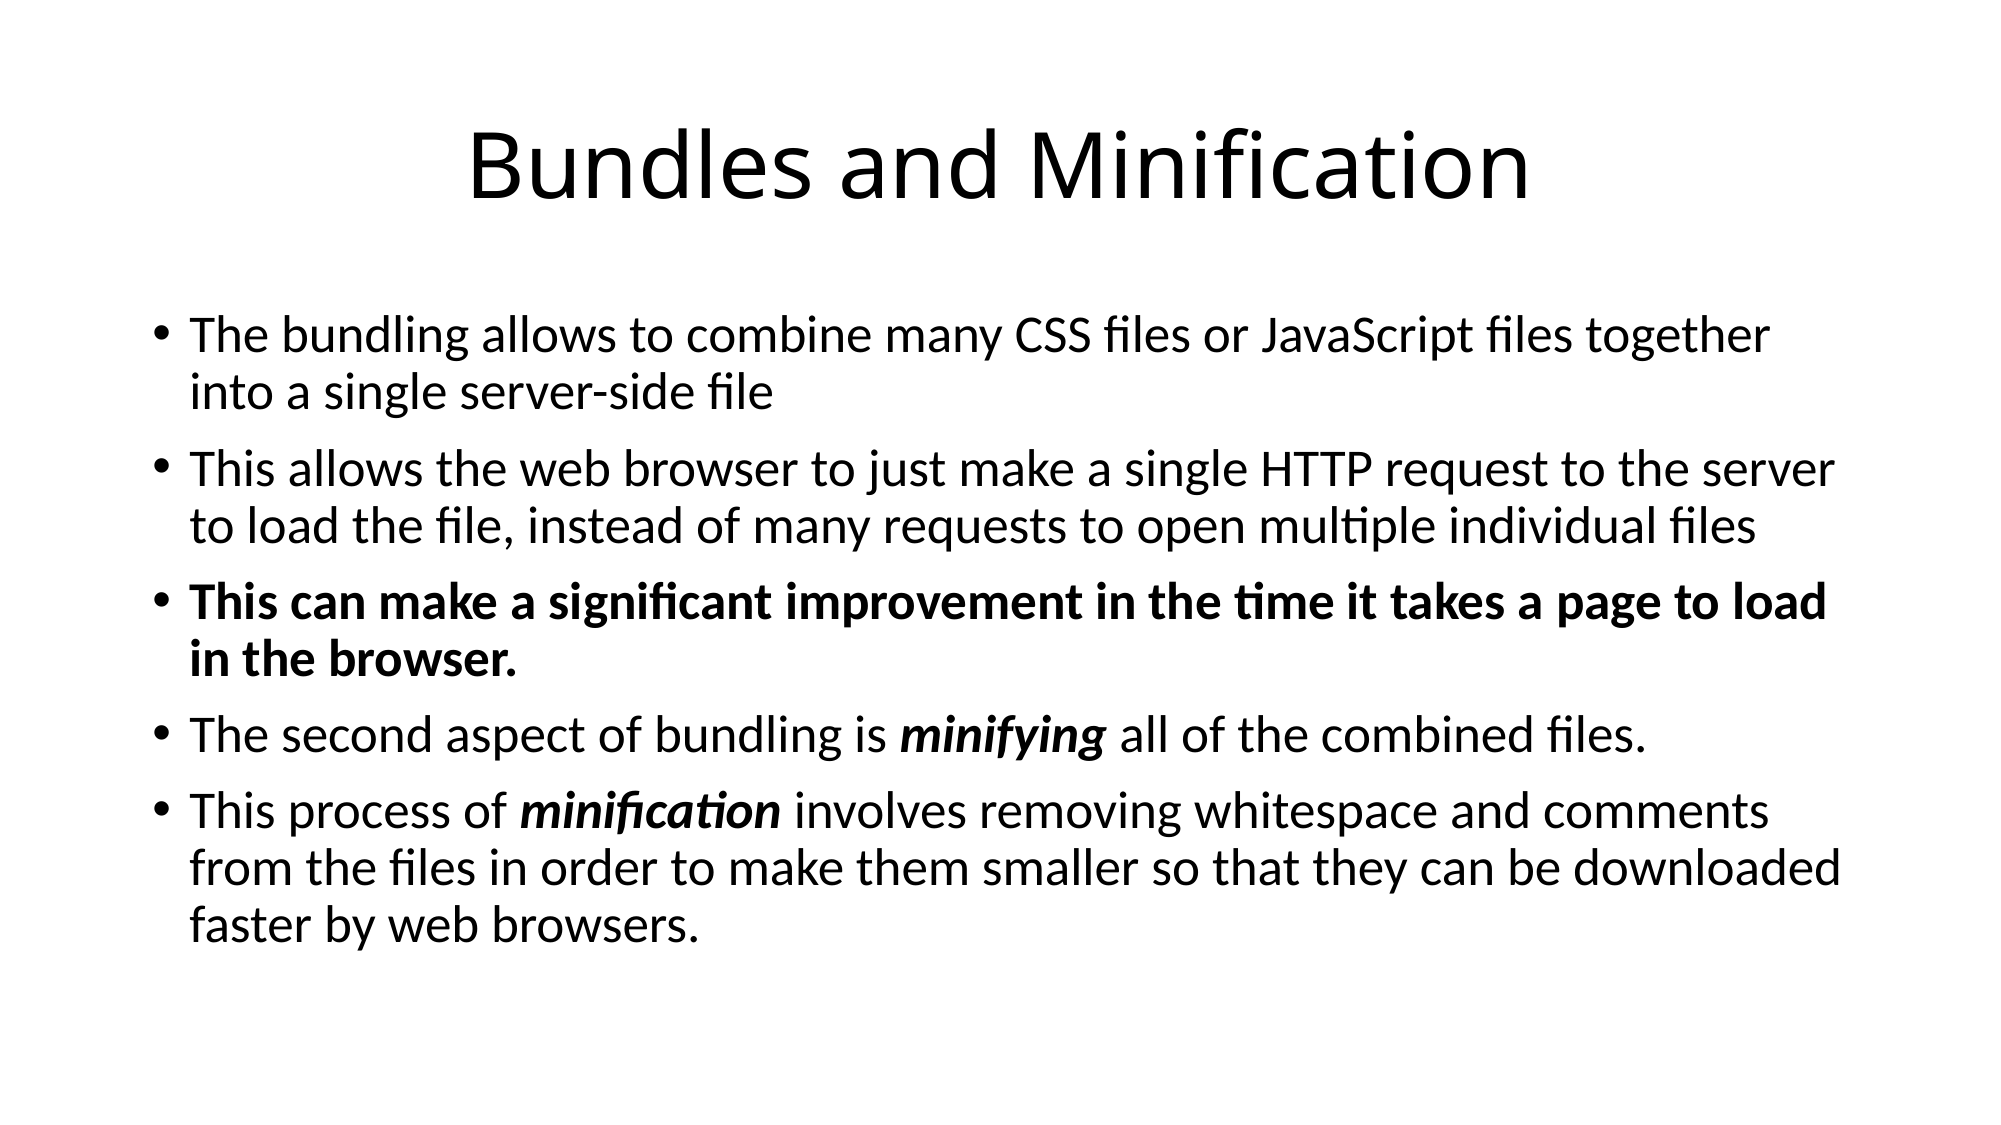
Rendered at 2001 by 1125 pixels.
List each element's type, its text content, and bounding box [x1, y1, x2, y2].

title Bundles and Minification [137, 59, 1863, 278]
list The bundling allows to combine many CSS files or JavaScript files together into a single server-side file This allows the web browser to just make a single HTTP request to the server to load the file, instead of many requests to open multiple individual files This can make a significant improvement in the time it takes a page to load in the browser. The second aspect of bundling is minifying all of the combined files. This process of minification involves removing whitespace and comments from the files in order to make them smaller so that they can be downloaded faster by web browsers. [137, 299, 1863, 1014]
